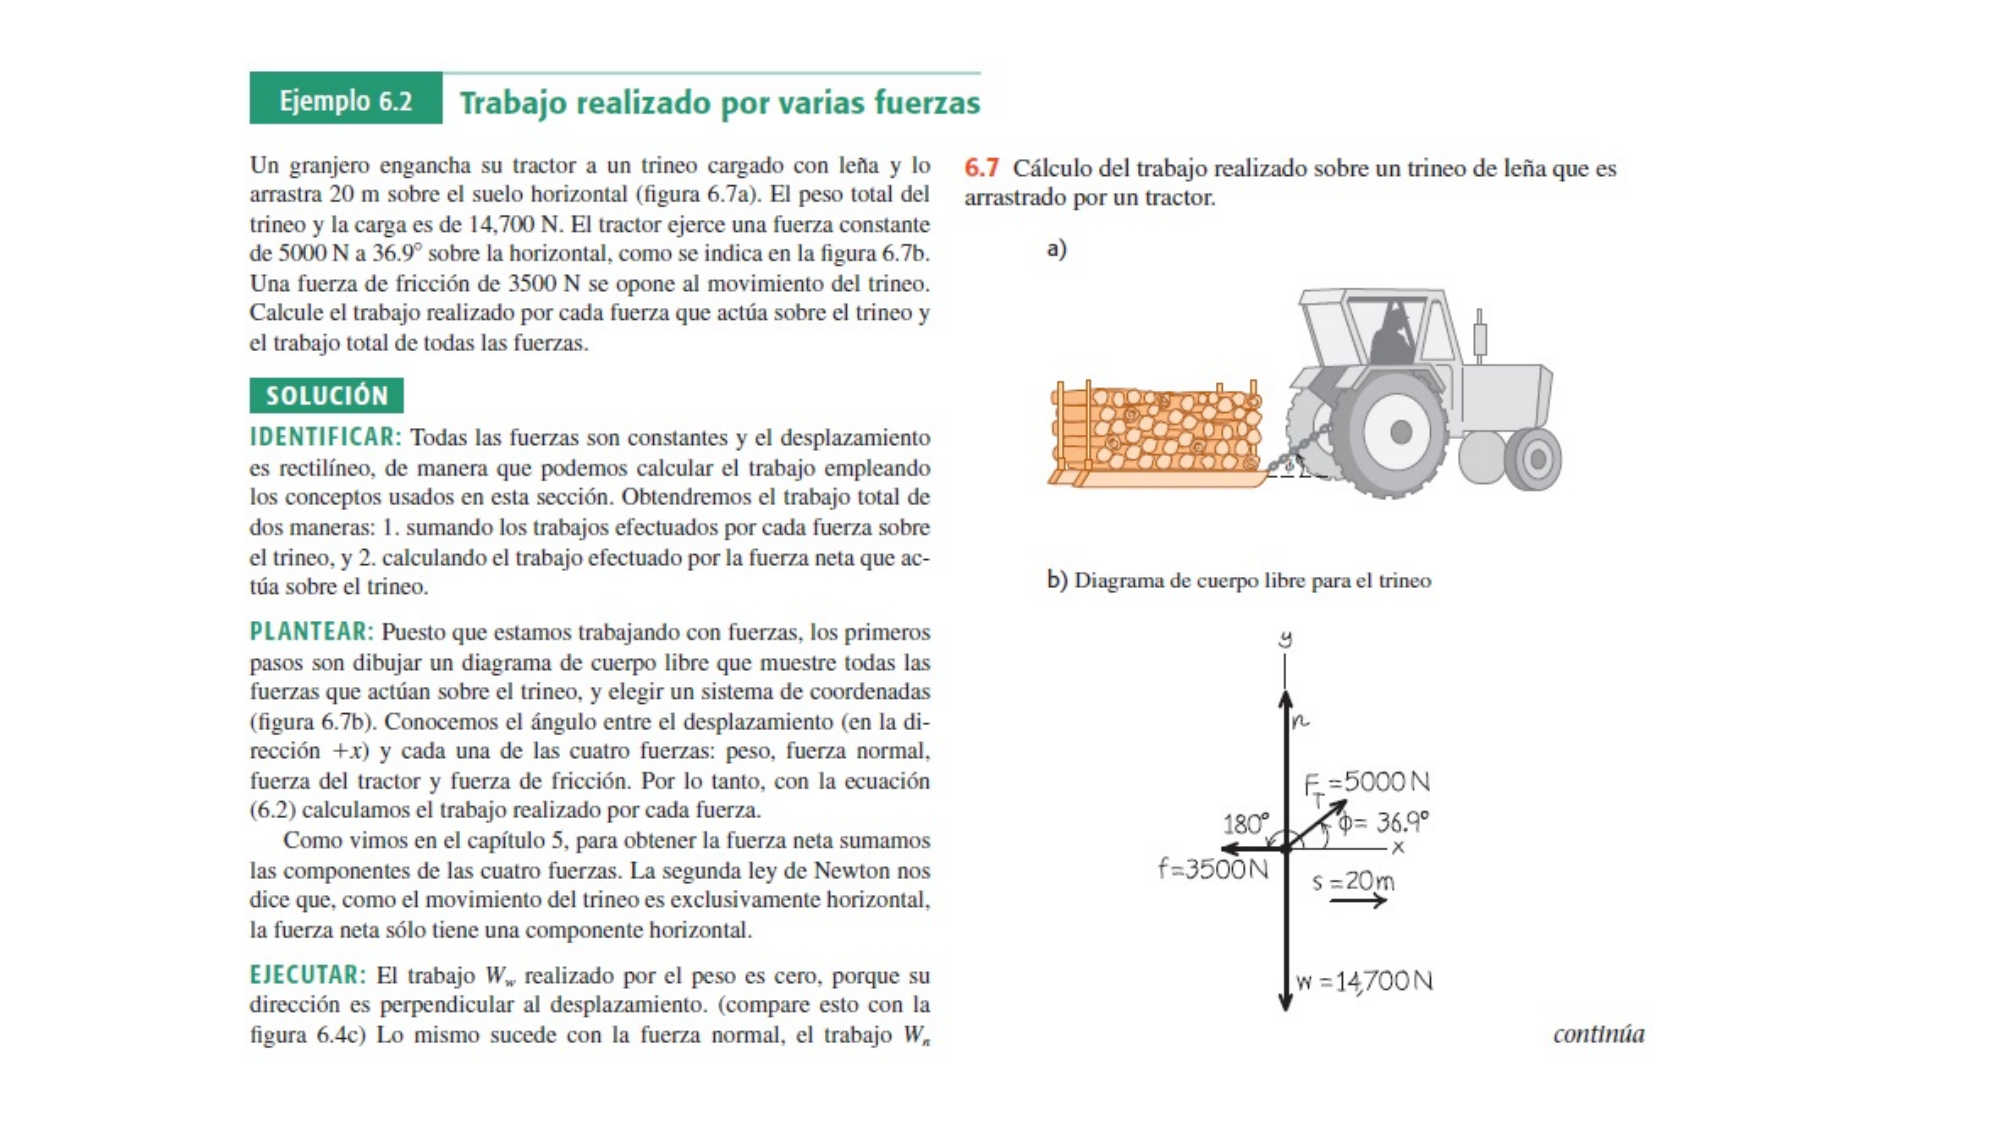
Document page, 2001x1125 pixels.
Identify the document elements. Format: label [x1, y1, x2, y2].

picture [218, 59, 1782, 1065]
